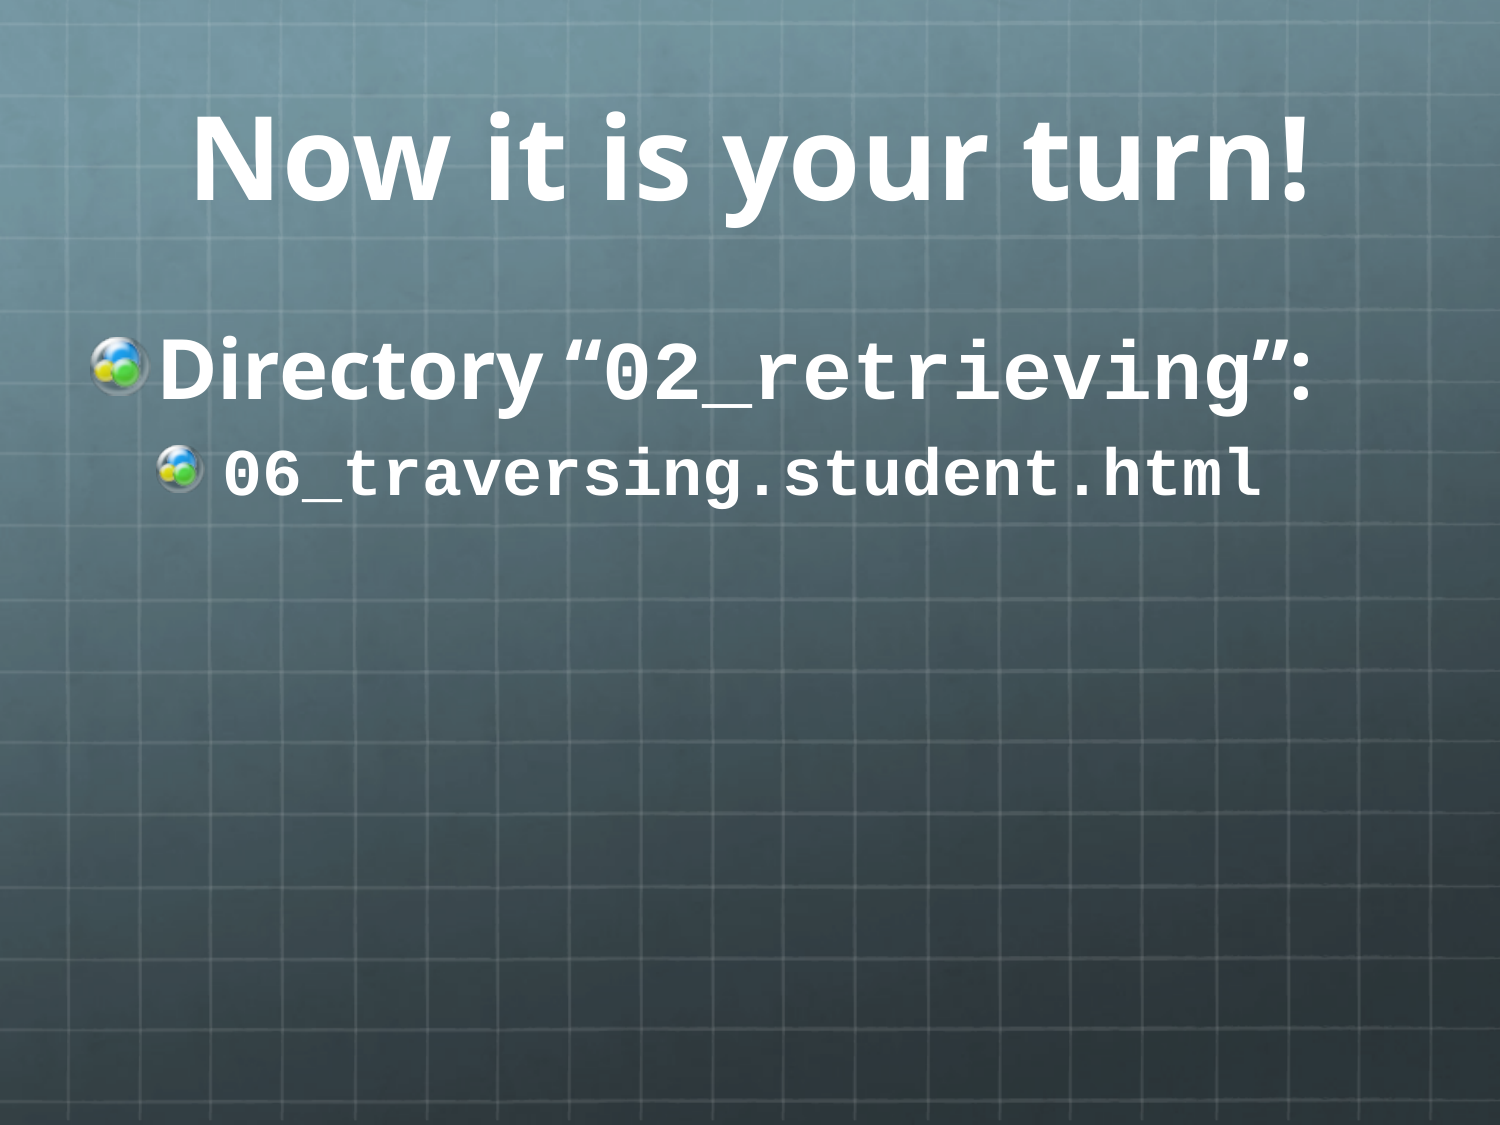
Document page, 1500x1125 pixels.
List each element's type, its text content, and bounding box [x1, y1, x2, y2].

picture [0, 0, 1500, 1125]
title Now it is your turn! [127, 17, 1372, 289]
list Directory “02_retrieving”: 06_traversing.student.html [75, 308, 1425, 1065]
